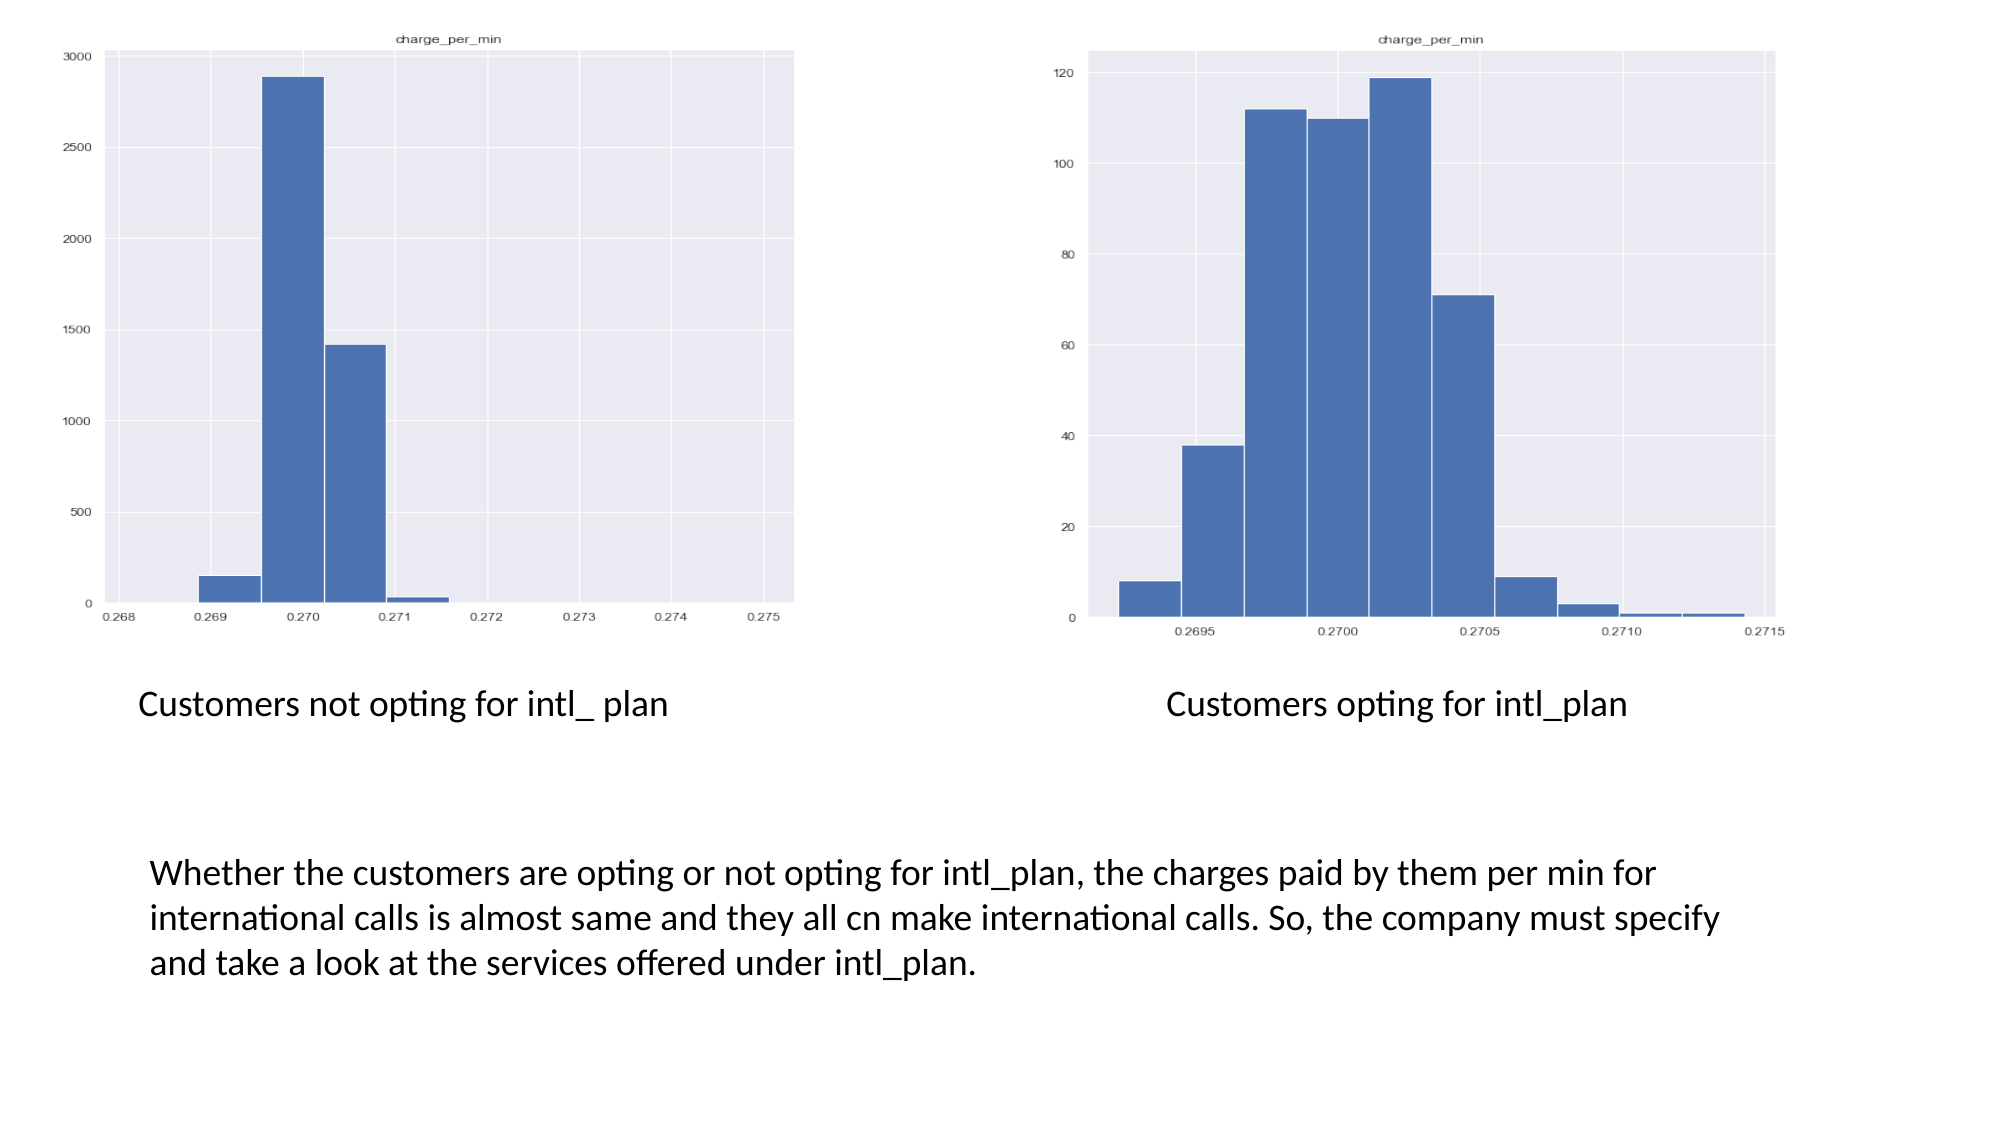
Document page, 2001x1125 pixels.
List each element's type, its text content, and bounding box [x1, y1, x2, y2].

text_box Customers opting for intl_plan [1151, 671, 1806, 732]
picture [53, 28, 803, 630]
text_box Customers not opting for intl_ plan [123, 671, 767, 732]
text_box Whether the customers are opting or not opting for intl_plan, the charges paid by them per min for international calls is almost same and they all cn make international calls. So, the company must specify and take a look at the services offered under intl_plan. [134, 840, 1794, 991]
picture [1044, 28, 1794, 645]
